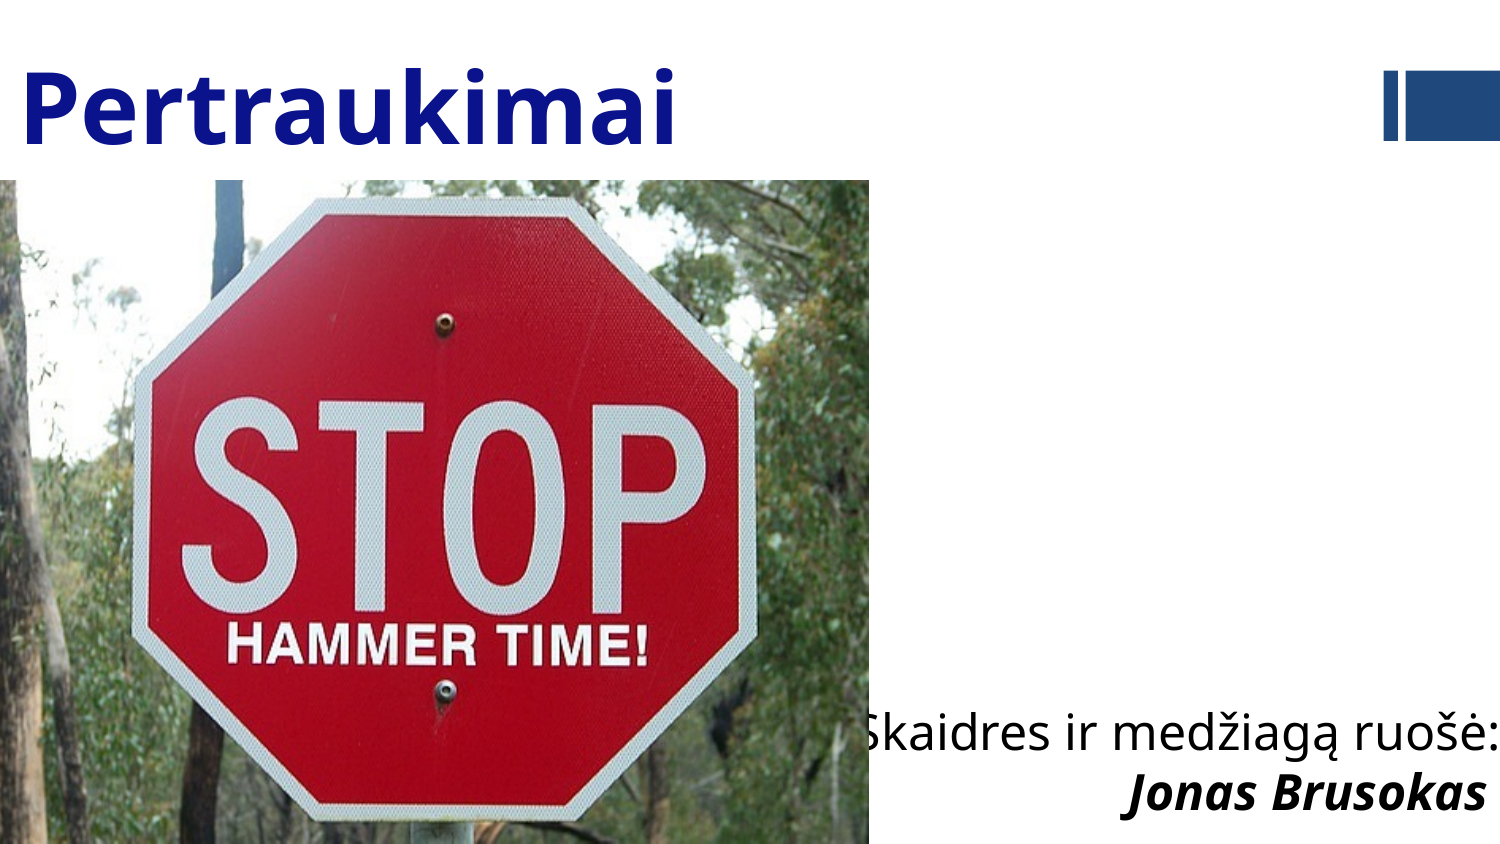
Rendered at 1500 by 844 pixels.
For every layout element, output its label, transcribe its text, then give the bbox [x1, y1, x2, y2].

text_box Skaidres ir medžiagą ruošė: Jonas Brusokas [874, 693, 1500, 829]
text_box Pertraukimai [3, 37, 1376, 173]
picture [0, 179, 869, 844]
